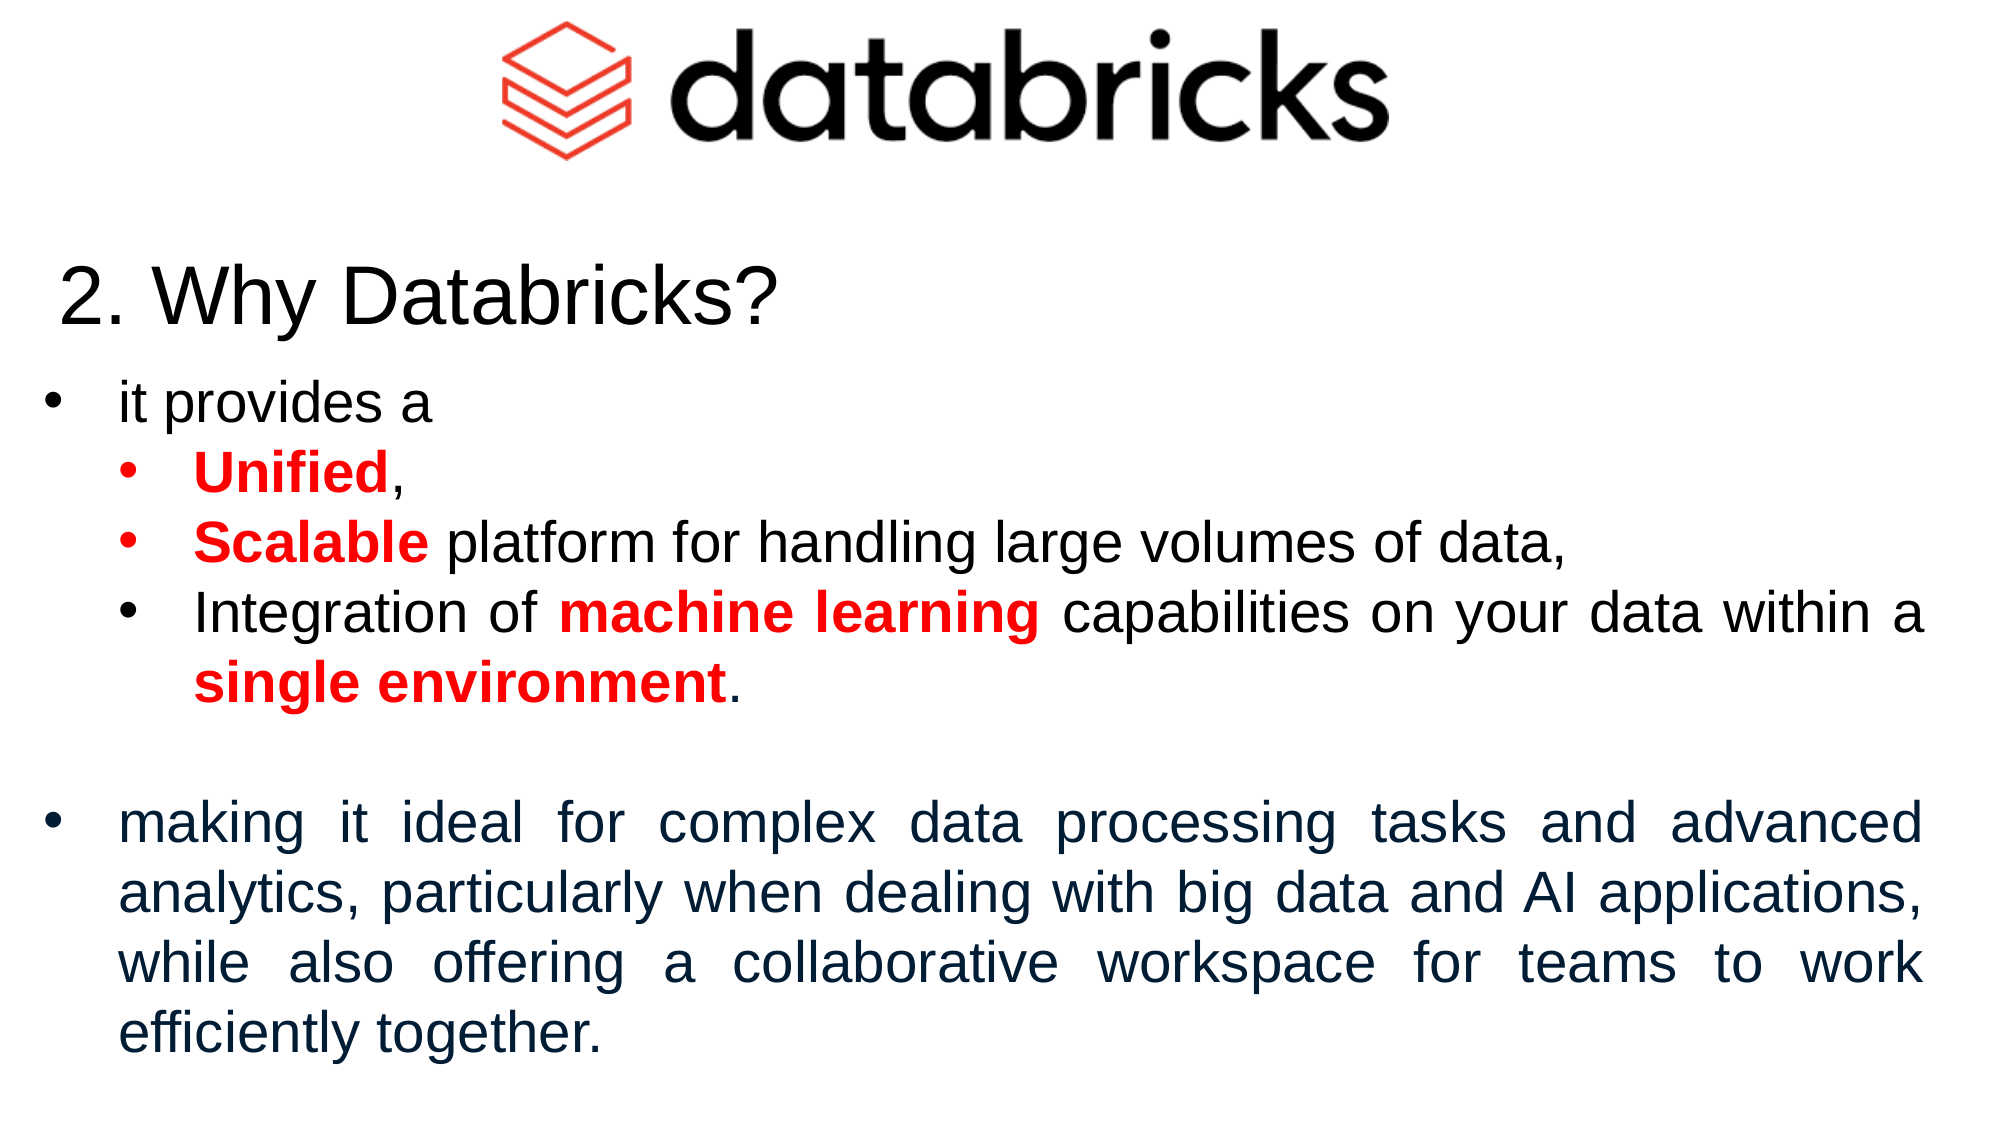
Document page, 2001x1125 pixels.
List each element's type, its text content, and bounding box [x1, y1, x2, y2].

text_box 2. Why Databricks? [43, 234, 796, 349]
picture [501, 21, 1389, 162]
text_box it provides a Unified, Scalable platform for handling large volumes of data, Integration of machine learning capabilities on your data within a single environment. making it ideal for complex data processing tasks and advanced analytics, particularly when dealing with big data and AI applications, while also offering a collaborative workspace for teams to work efficiently together. [28, 357, 1942, 1072]
